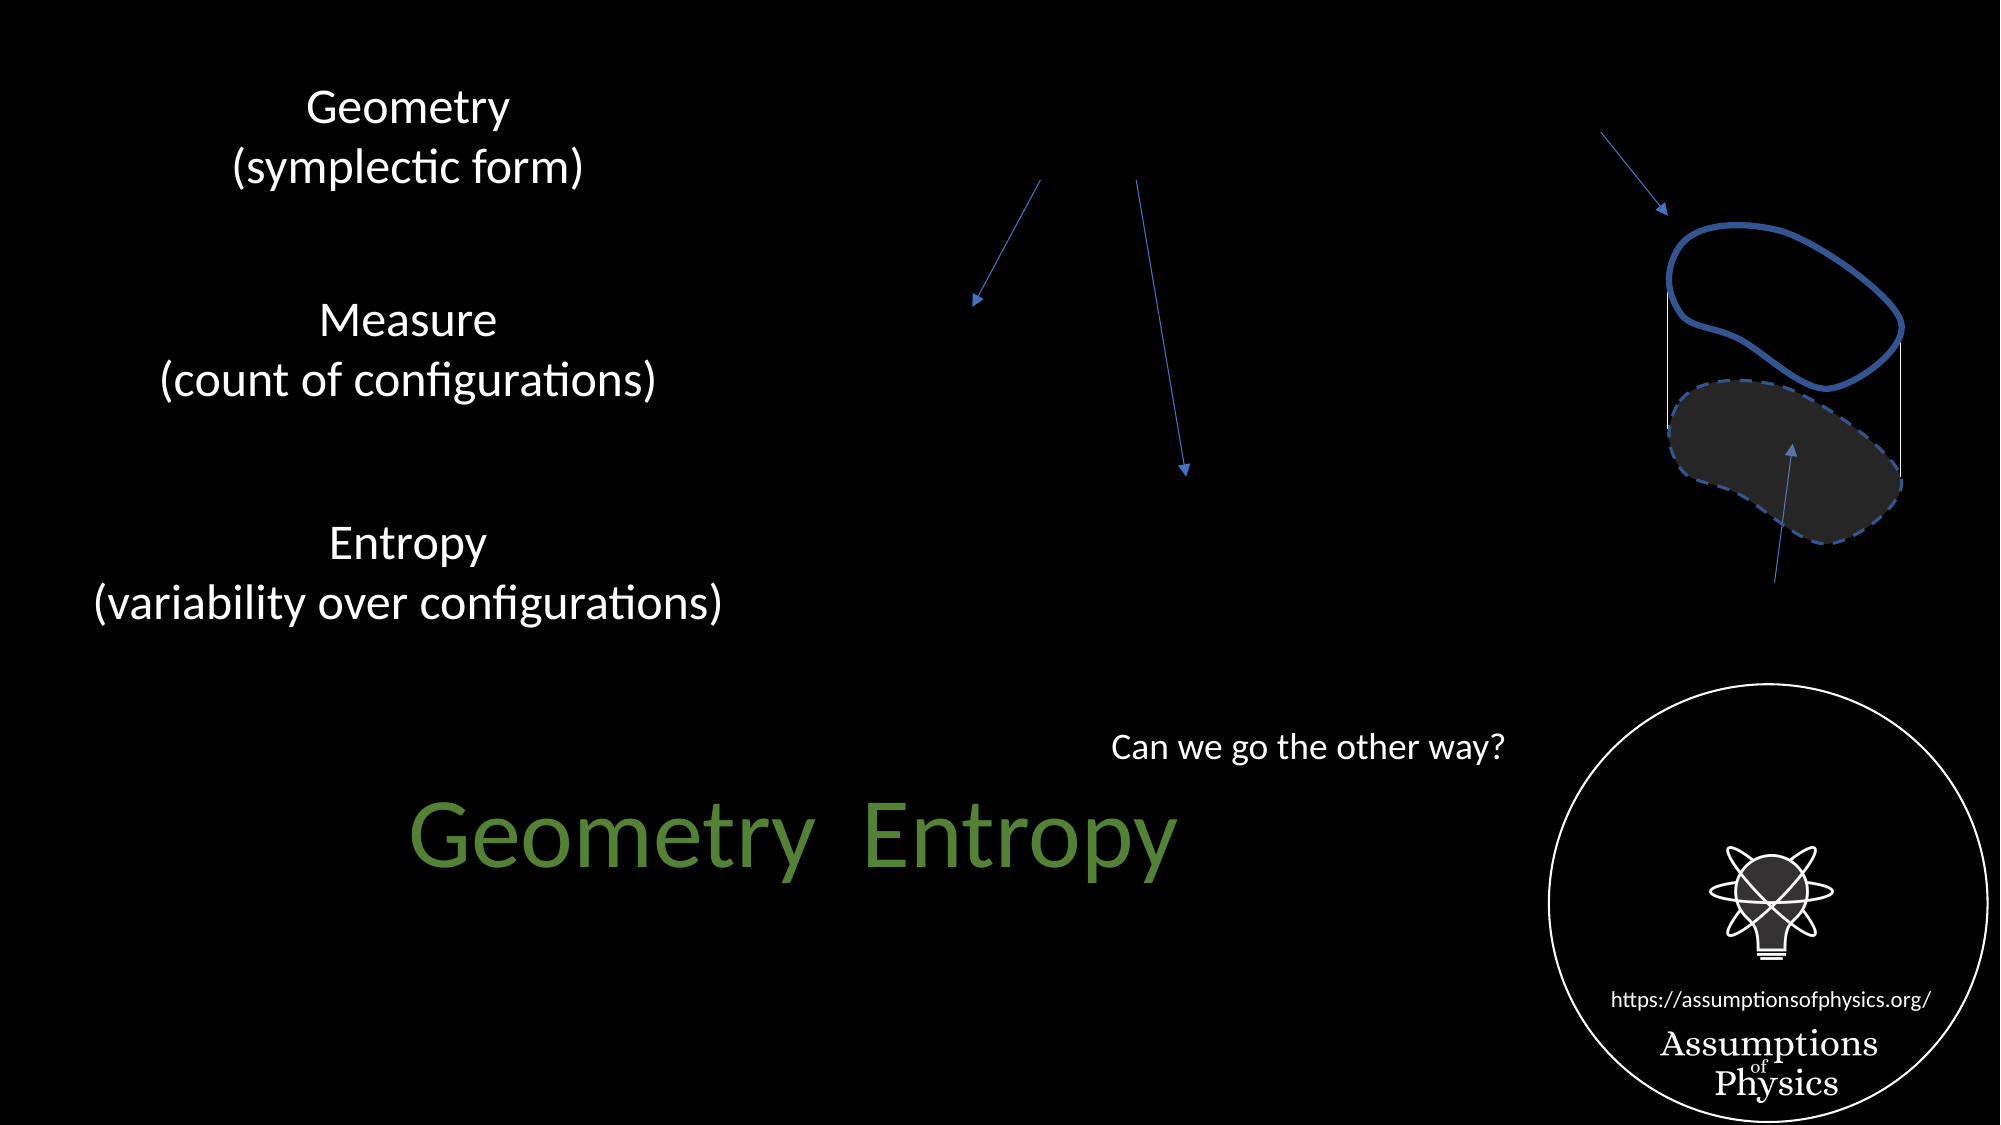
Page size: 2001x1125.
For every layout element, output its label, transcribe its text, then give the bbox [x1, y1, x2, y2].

text_box Geometry (symplectic form) [216, 66, 601, 202]
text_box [1774, 443, 1793, 583]
text_box Entropy (variability over configurations) [77, 502, 739, 637]
text_box Measure (count of configurations) [143, 279, 673, 414]
text_box Can we go the other way? [1096, 714, 1523, 774]
picture [1660, 1029, 1877, 1103]
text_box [1600, 131, 1668, 216]
text_box [1667, 379, 1903, 545]
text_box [1136, 179, 1187, 477]
picture [1709, 846, 1834, 960]
text_box [1668, 224, 1903, 390]
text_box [972, 179, 1041, 307]
